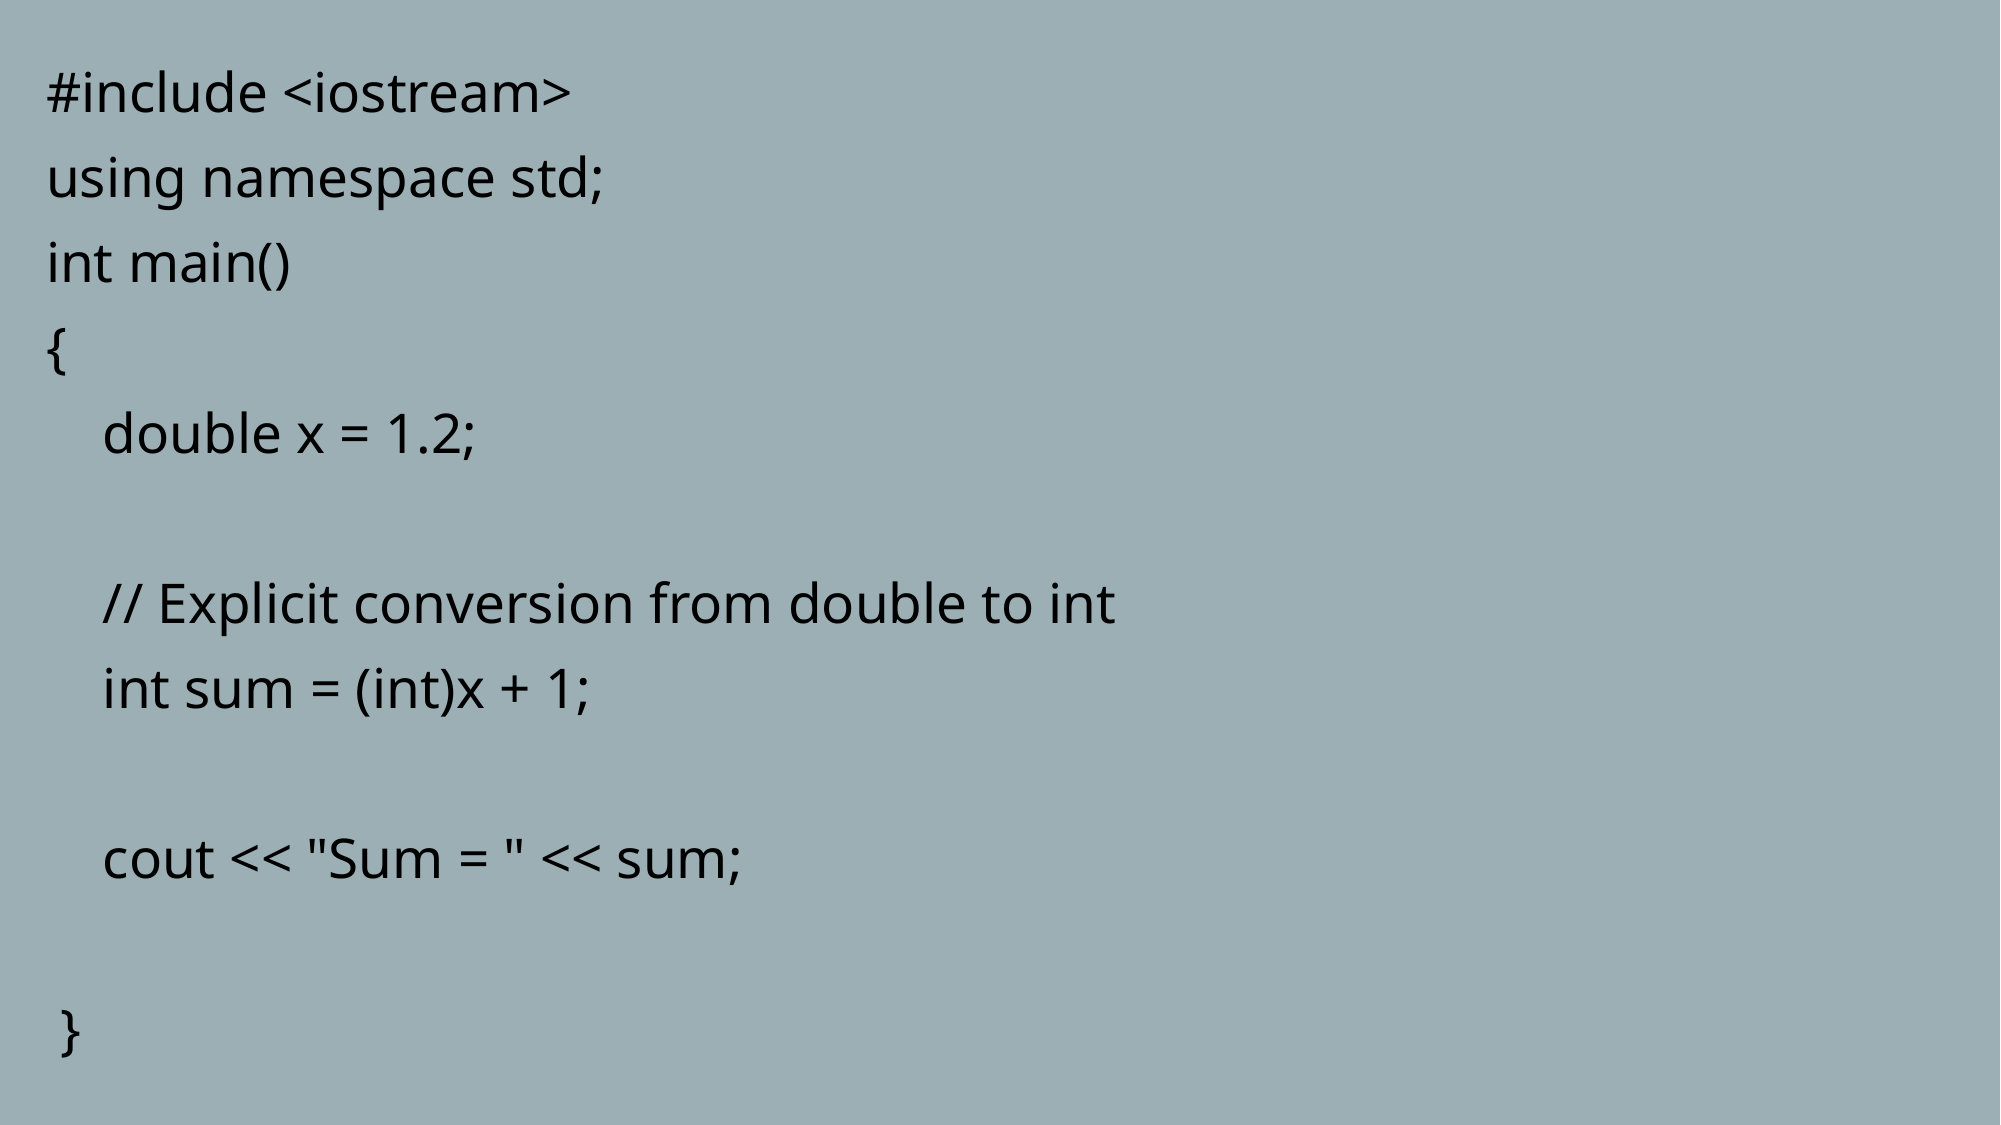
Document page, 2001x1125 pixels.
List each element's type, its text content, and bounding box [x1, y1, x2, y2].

subtitle #include <iostream> using namespace std; int main() { double x = 1.2; // Explicit conversion from double to int int sum = (int)x + 1; cout << "Sum = " << sum; } [30, 50, 1970, 1075]
